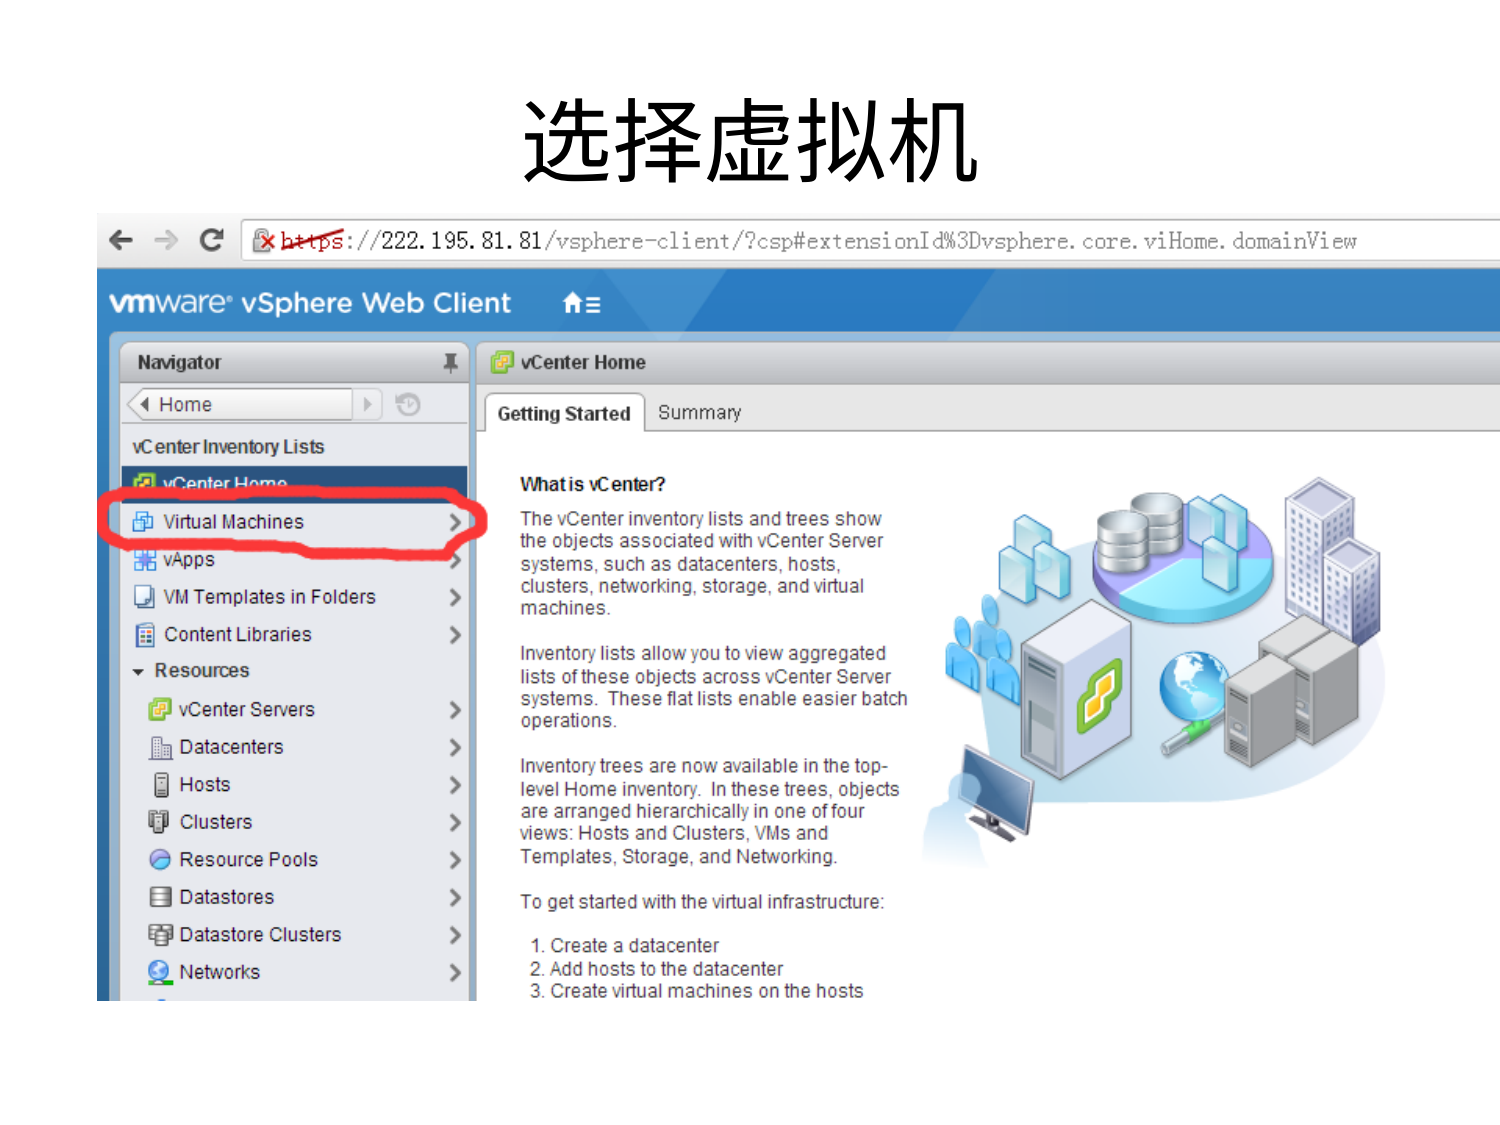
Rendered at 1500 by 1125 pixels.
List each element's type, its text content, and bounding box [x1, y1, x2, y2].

picture [97, 213, 1500, 1002]
title 选择虚拟机 [75, 45, 1425, 233]
